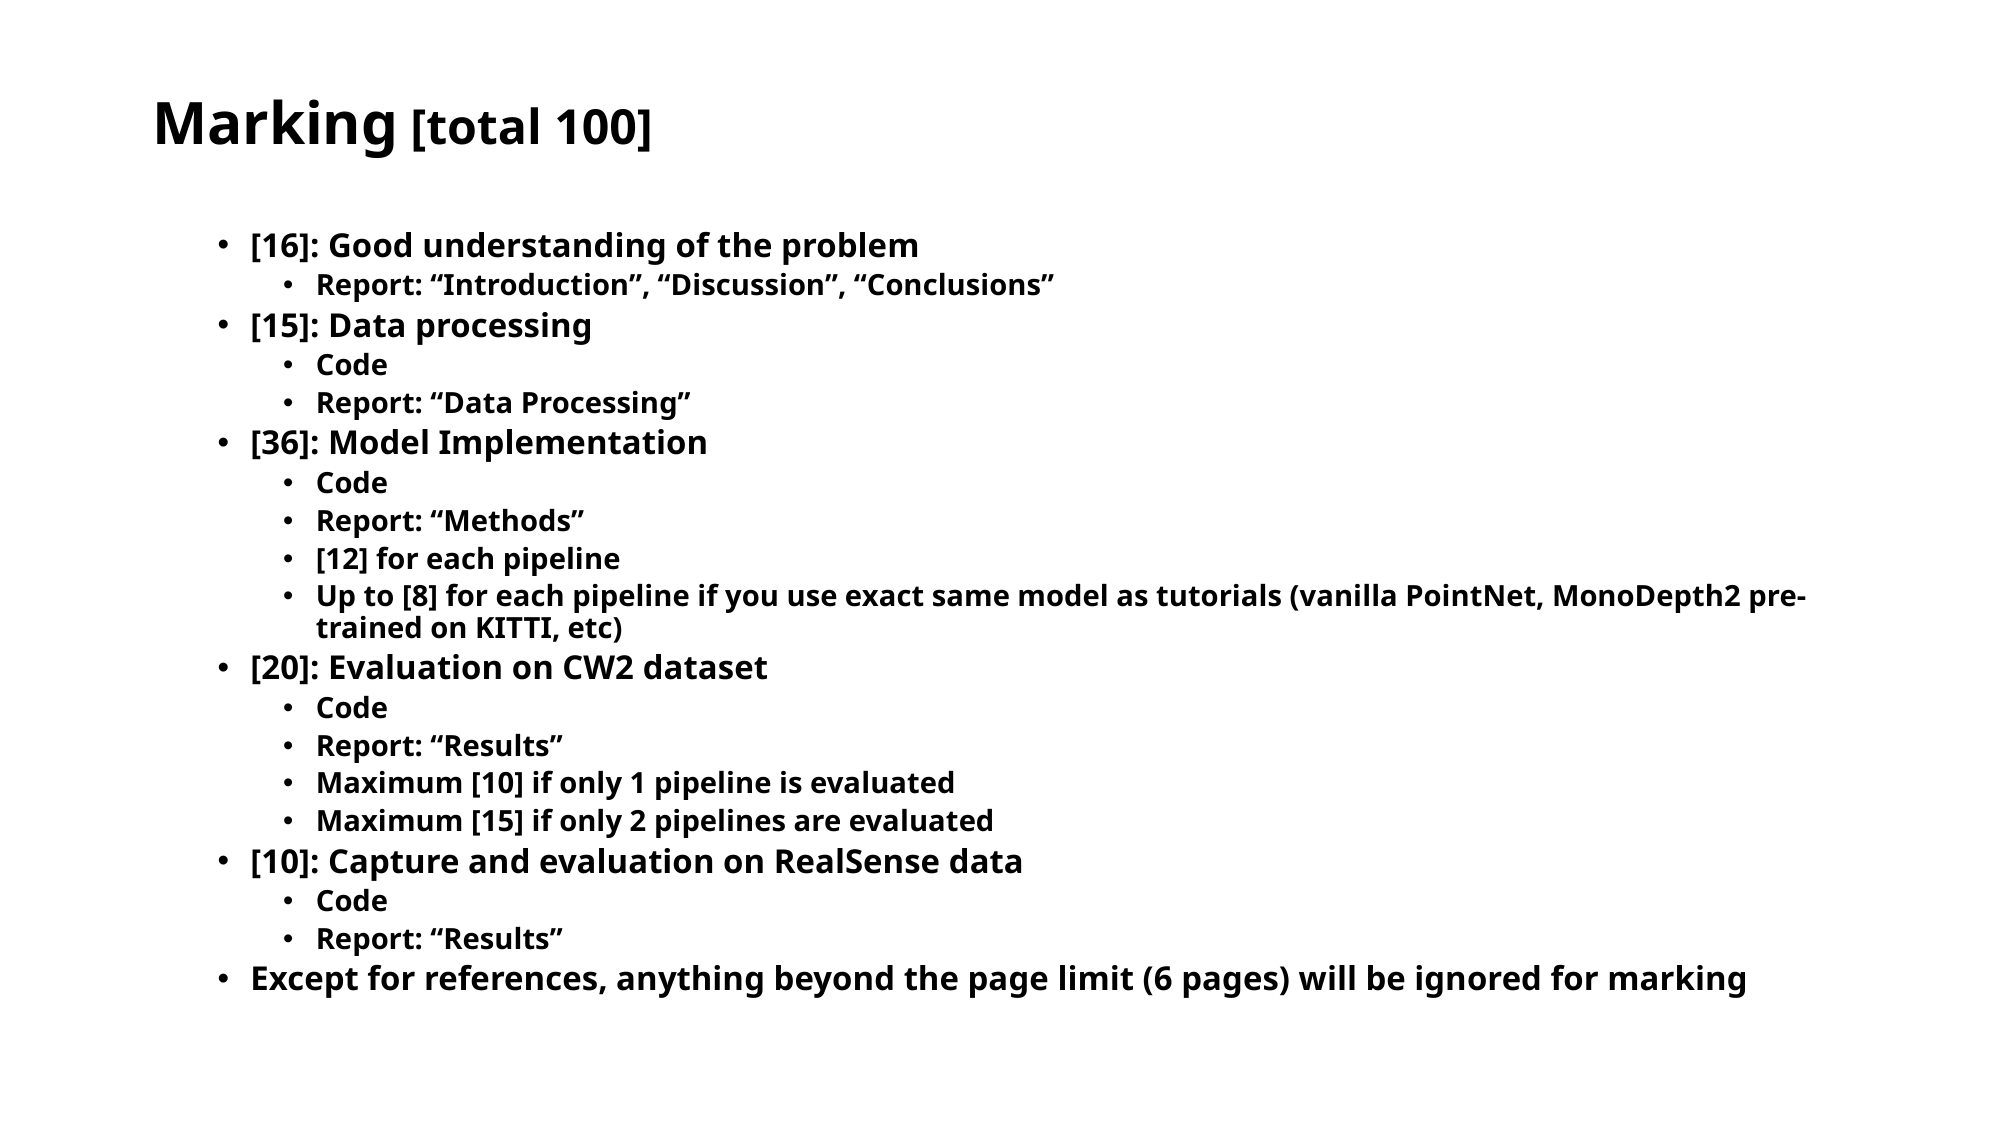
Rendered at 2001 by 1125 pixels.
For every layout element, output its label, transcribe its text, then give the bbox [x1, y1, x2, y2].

list Marking [total 100] [16]: Good understanding of the problem Report: “Introduction”, “Discussion”, “Conclusions” [15]: Data processing Code Report: “Data Processing” [36]: Model Implementation Code Report: “Methods” [12] for each pipeline Up to [8] for each pipeline if you use exact same model as tutorials (vanilla PointNet, MonoDepth2 pre-trained on KITTI, etc) [20]: Evaluation on CW2 dataset Code Report: “Results” Maximum [10] if only 1 pipeline is evaluated Maximum [15] if only 2 pipelines are evaluated [10]: Capture and evaluation on RealSense data Code Report: “Results” Except for references, anything beyond the page limit (6 pages) will be ignored for marking [137, 87, 1863, 1014]
